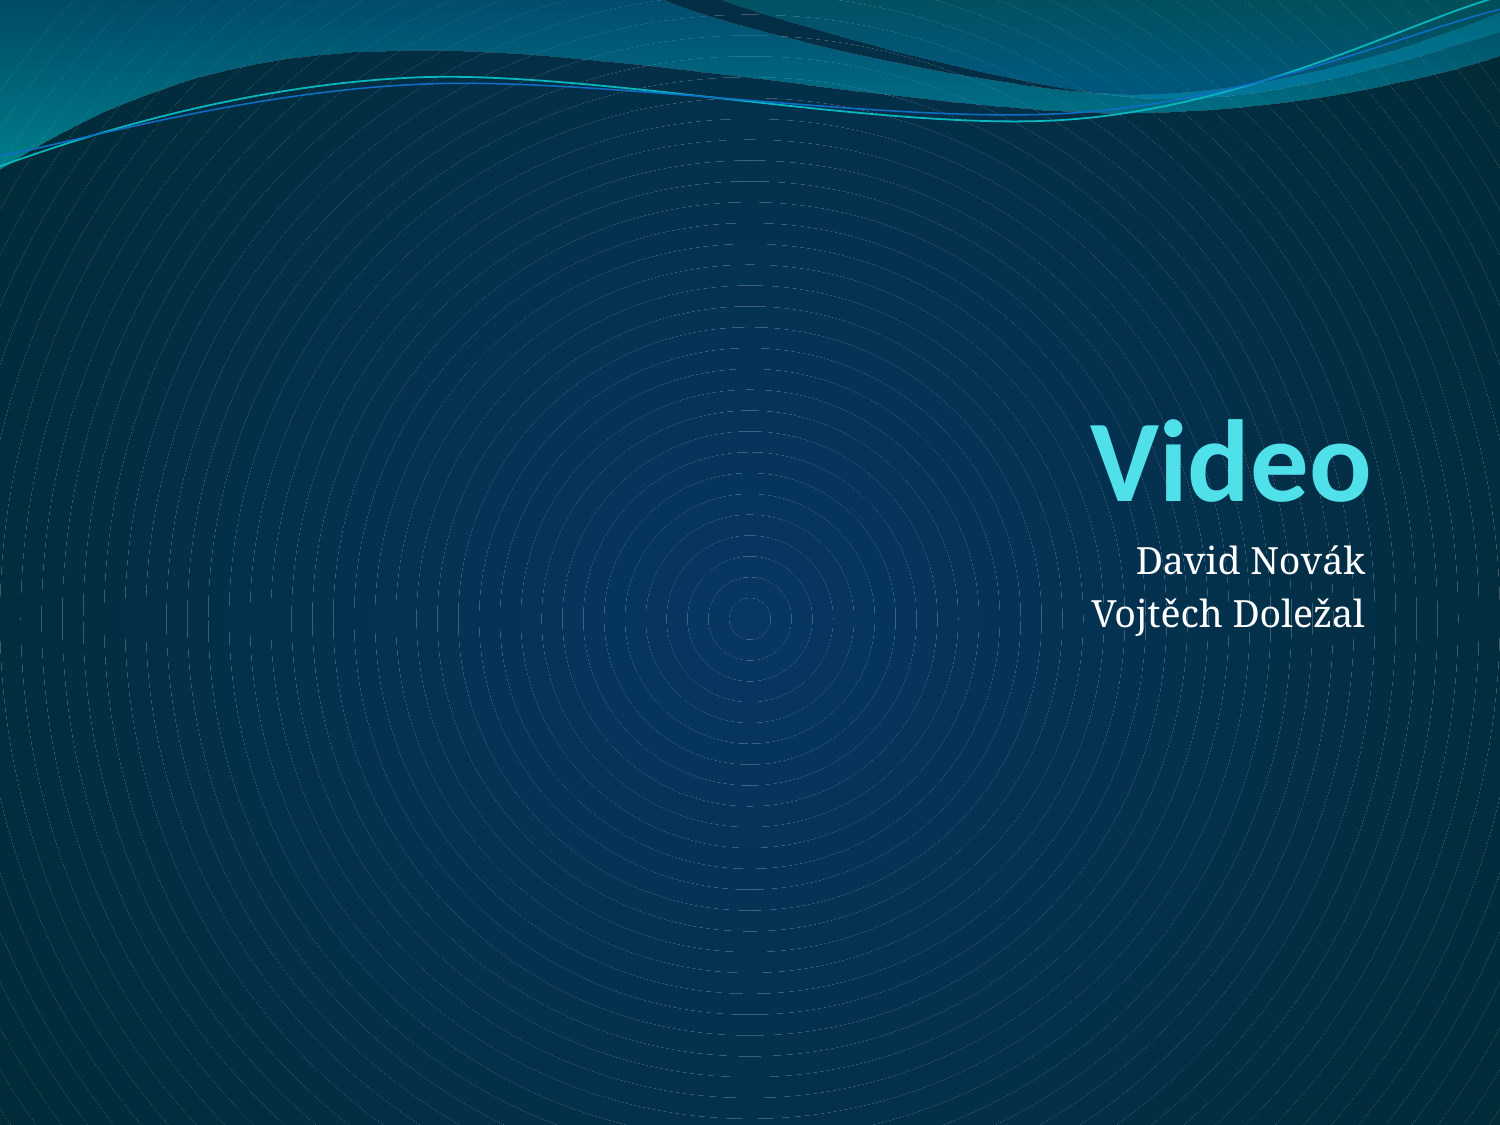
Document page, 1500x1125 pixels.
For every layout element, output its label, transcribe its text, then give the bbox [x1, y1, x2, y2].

title Video [87, 224, 1376, 525]
subtitle David Novák Vojtěch Doležal [87, 529, 1376, 818]
